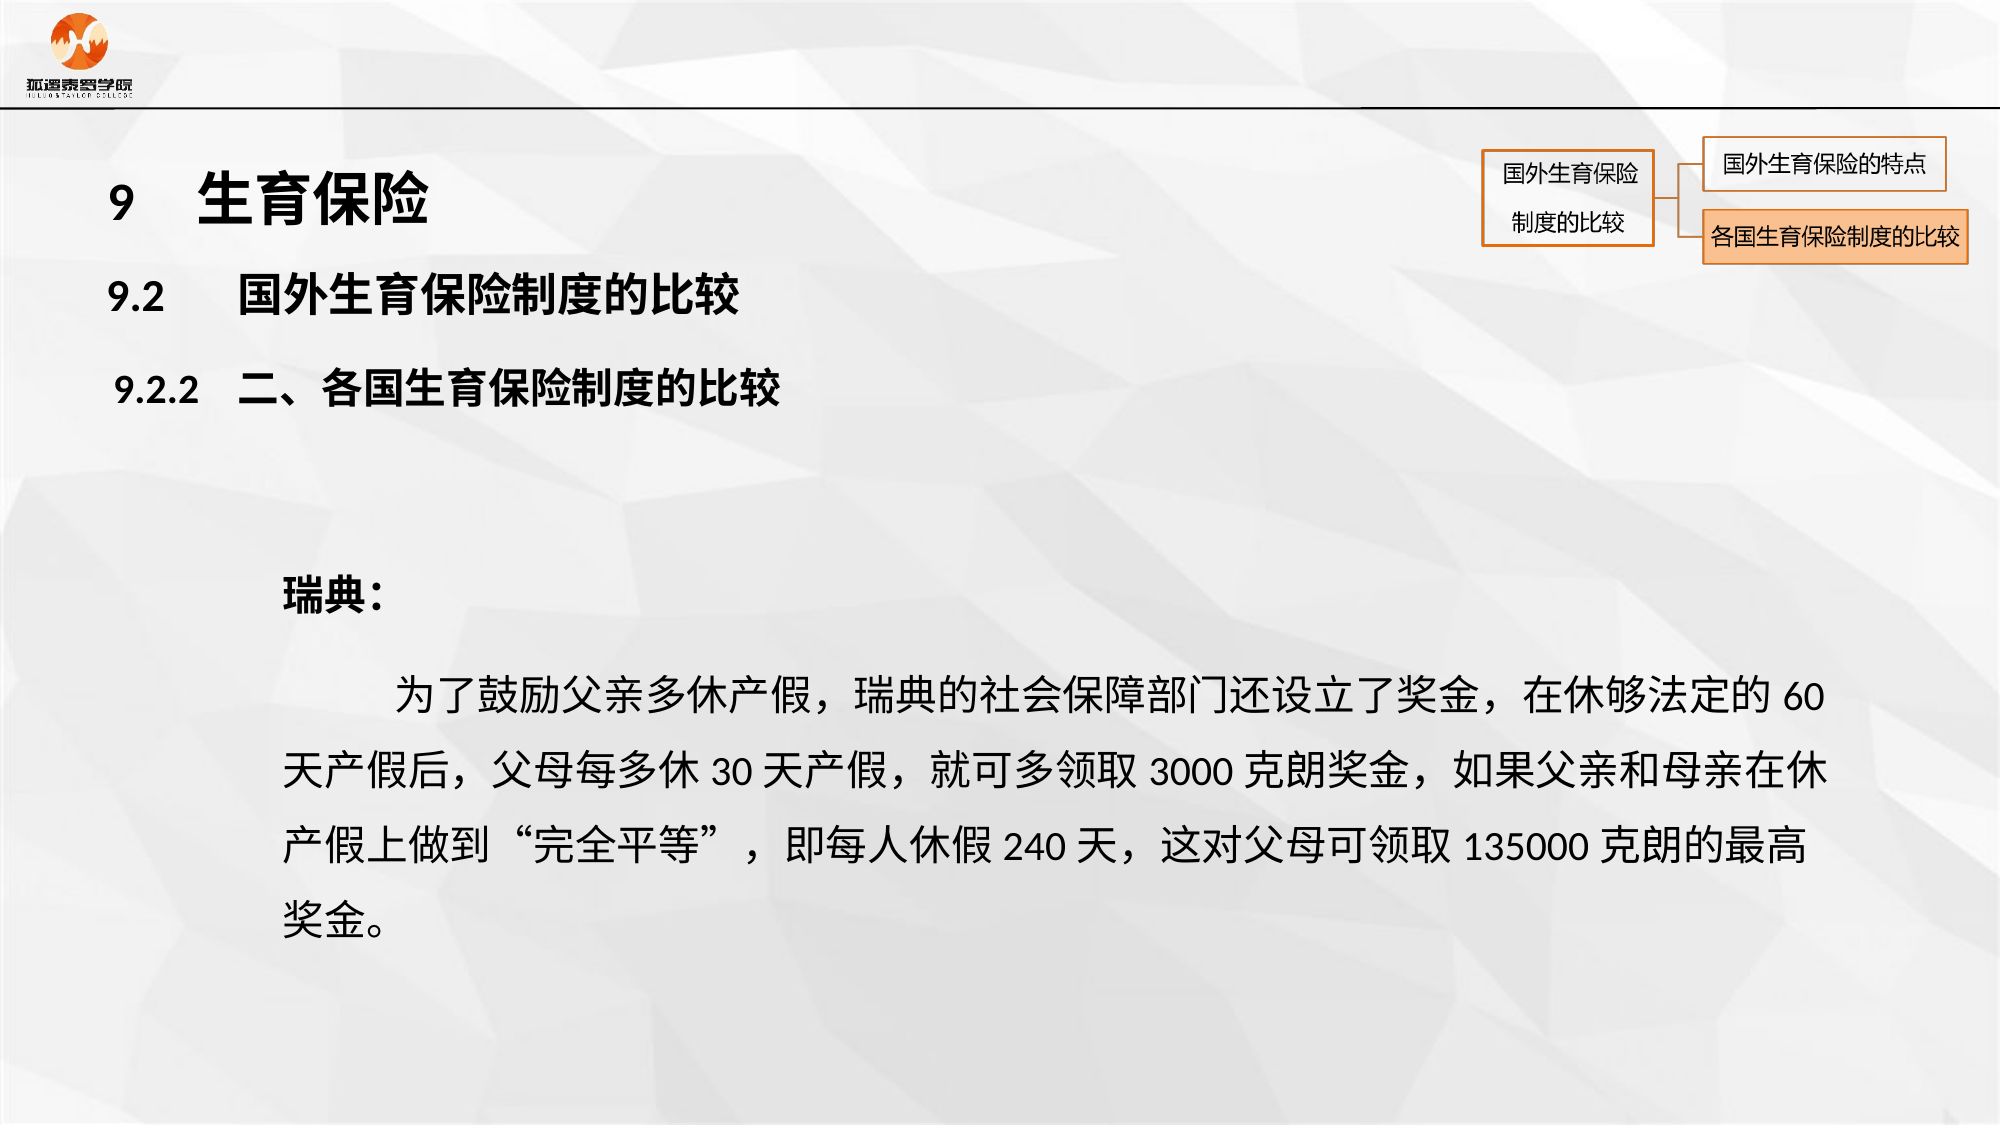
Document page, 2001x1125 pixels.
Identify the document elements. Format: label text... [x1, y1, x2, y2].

picture [4, 0, 154, 111]
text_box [17, 154, 794, 420]
text_box 瑞典： 为了鼓励父亲多休产假，瑞典的社会保障部门还设立了奖金，在休够法定的60天产假后，父母每多休30天产假，就可多领取3000克朗奖金，如果父亲和母亲在休产假上做到“完全平等”，即每人休假240天，这对父母可领取135000克朗的最高奖金。 [268, 536, 1852, 952]
picture [1339, 0, 2000, 399]
